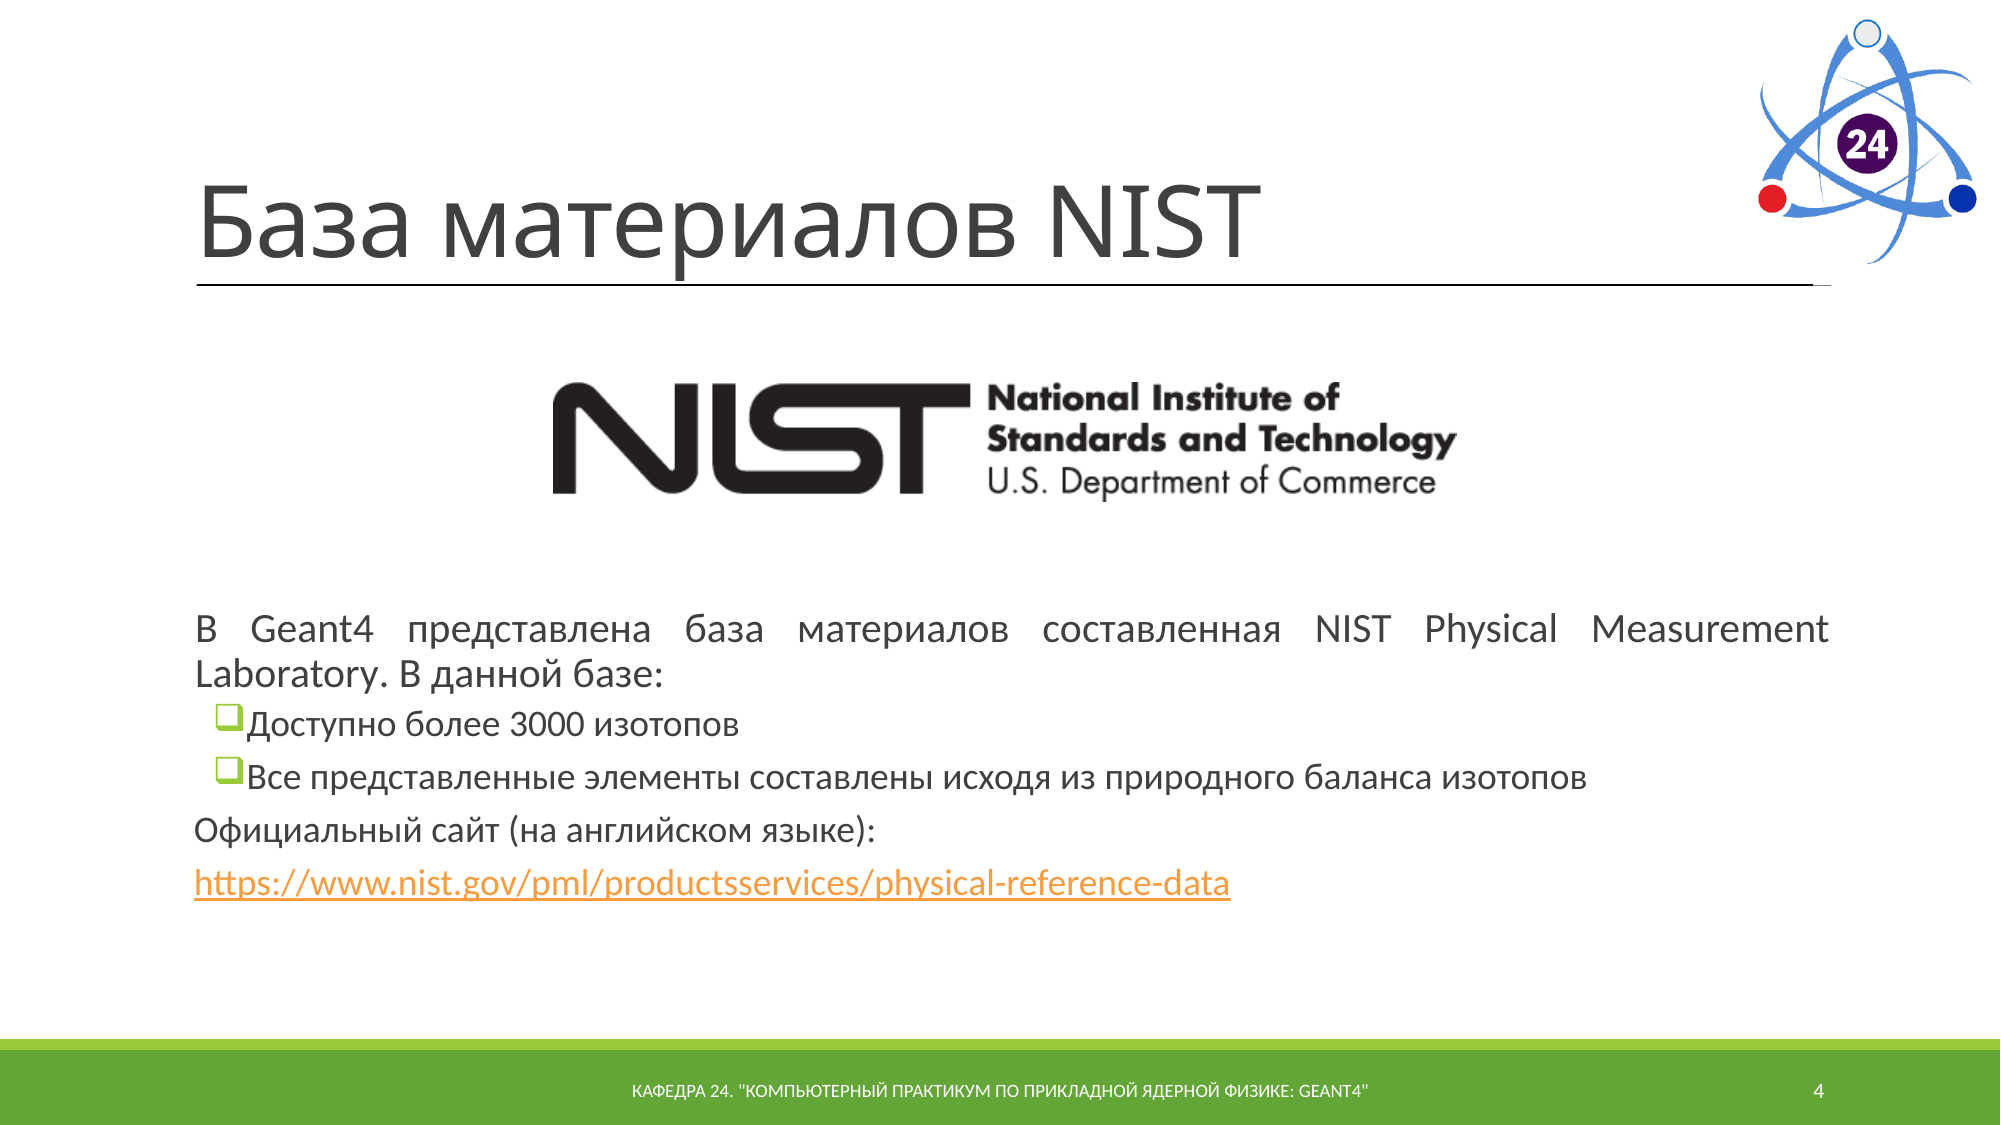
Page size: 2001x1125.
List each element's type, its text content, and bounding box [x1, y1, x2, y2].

slide_number 4 [1624, 1059, 1840, 1120]
picture [1696, 0, 2001, 321]
title База материалов NIST [180, 47, 1830, 285]
list В Geant4 представлена база материалов составленная NIST Physical Measurement Laboratory. В данной базе: Доступно более 3000 изотопов Все представленные элементы составлены исходя из природного баланса изотопов Официальный сайт (на английском языке): https://www.nist.gov/pml/productsservices/physical-reference-data [180, 598, 1830, 975]
picture [552, 381, 1458, 502]
footer Кафедра 24. "Компьютерный практикум по прикладной ядерной физике: Geant4" [604, 1059, 1396, 1120]
